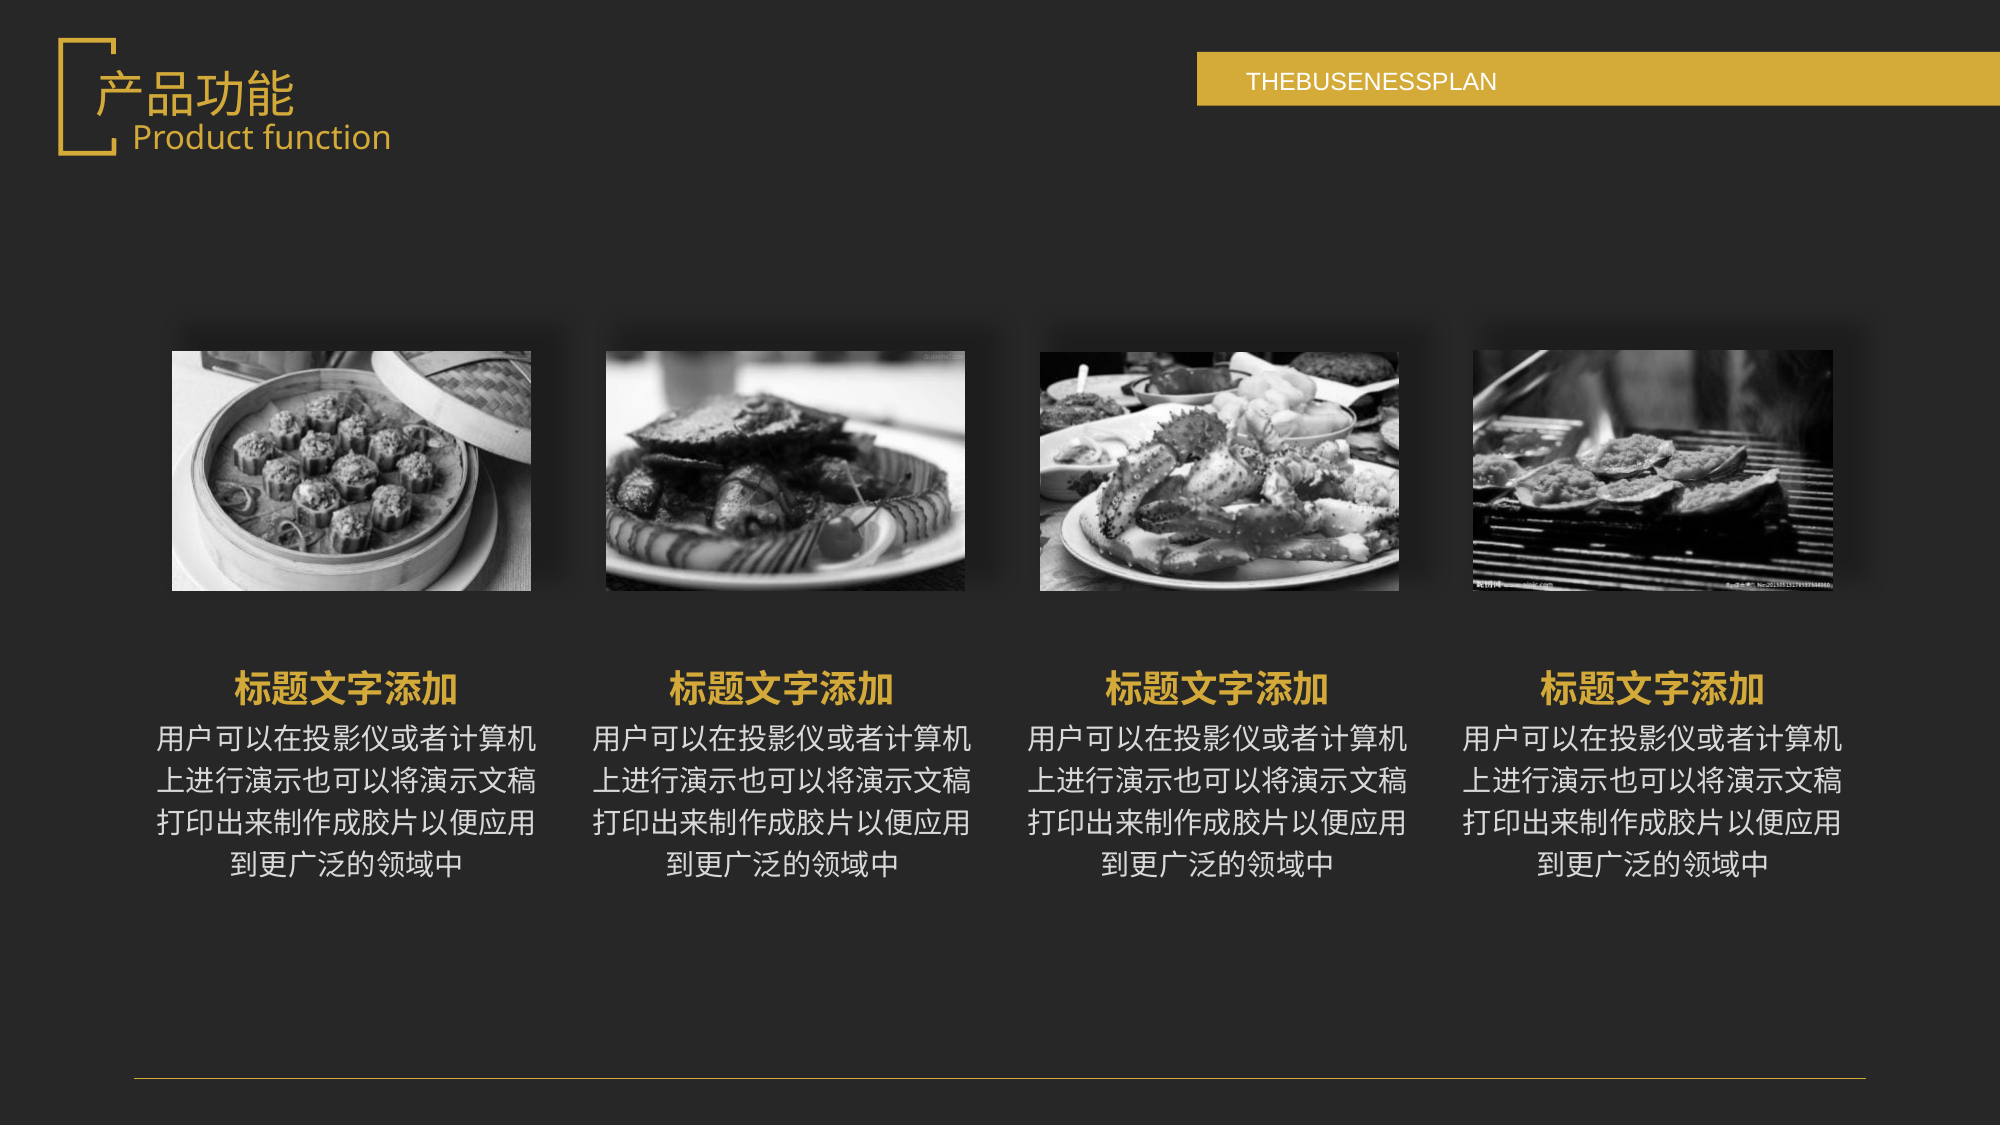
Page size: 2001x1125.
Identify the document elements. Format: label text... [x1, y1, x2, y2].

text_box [1445, 648, 1861, 891]
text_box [139, 648, 555, 891]
text_box Product function [117, 109, 443, 164]
picture [1473, 350, 1833, 591]
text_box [1010, 648, 1425, 891]
picture [606, 351, 965, 591]
picture [1039, 352, 1399, 591]
text_box 产品功能 [80, 54, 469, 130]
picture [172, 351, 531, 591]
text_box [59, 39, 116, 155]
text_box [574, 648, 990, 891]
